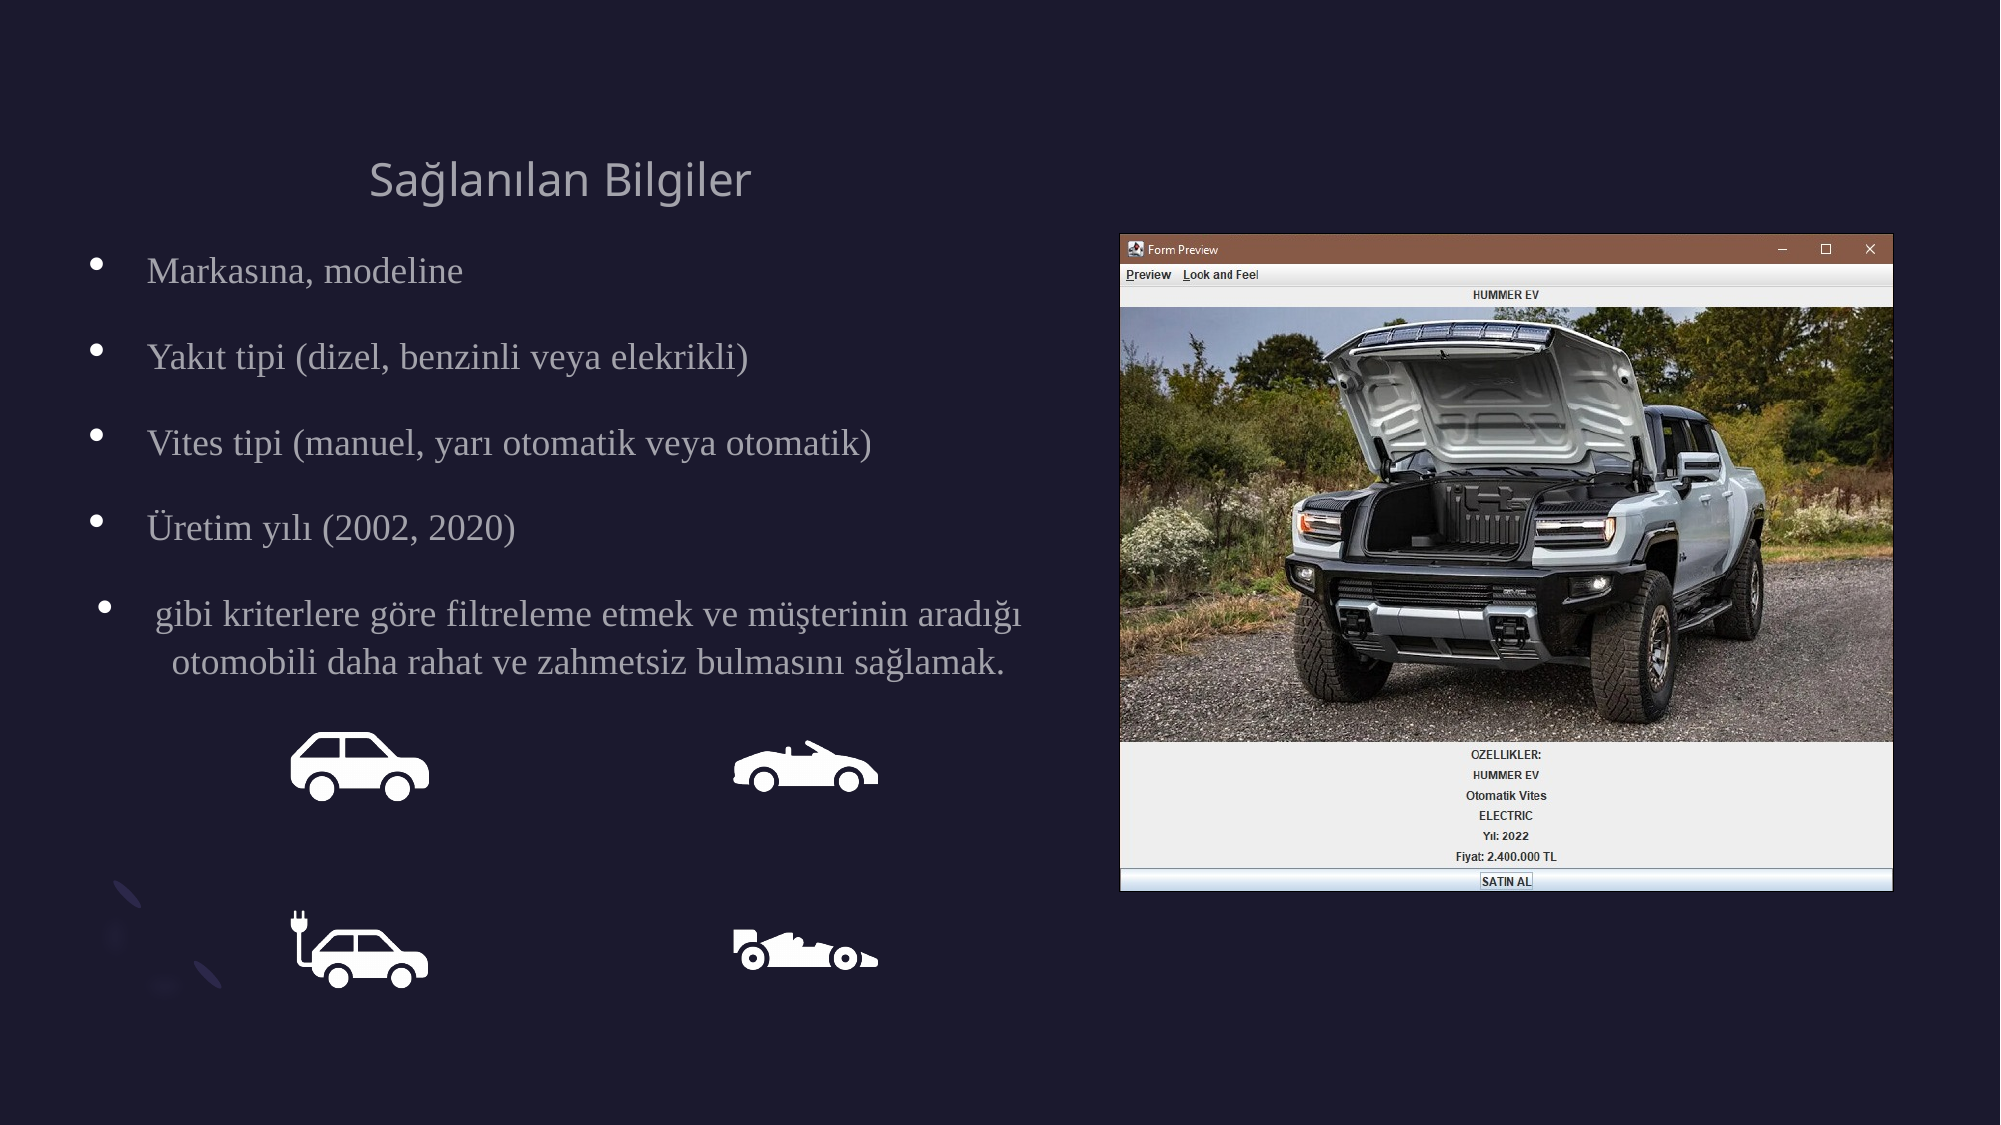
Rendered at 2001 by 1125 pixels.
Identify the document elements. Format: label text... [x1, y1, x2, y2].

picture [284, 874, 435, 1025]
picture [1119, 233, 1894, 892]
list Sağlanılan Bilgiler Markasına, modeline Yakıt tipi (dizel, benzinli veya elekrikli) Vites tipi (manuel, yarı otomatik veya otomatik) Üretim yılı (2002, 2020) gibi kriterlere göre filtreleme etmek ve müşterinin aradığı otomobili daha rahat ve zahmetsiz bulmasını sağlamak. [90, 146, 1032, 806]
picture [730, 691, 881, 842]
picture [730, 874, 881, 1025]
picture [284, 691, 435, 842]
